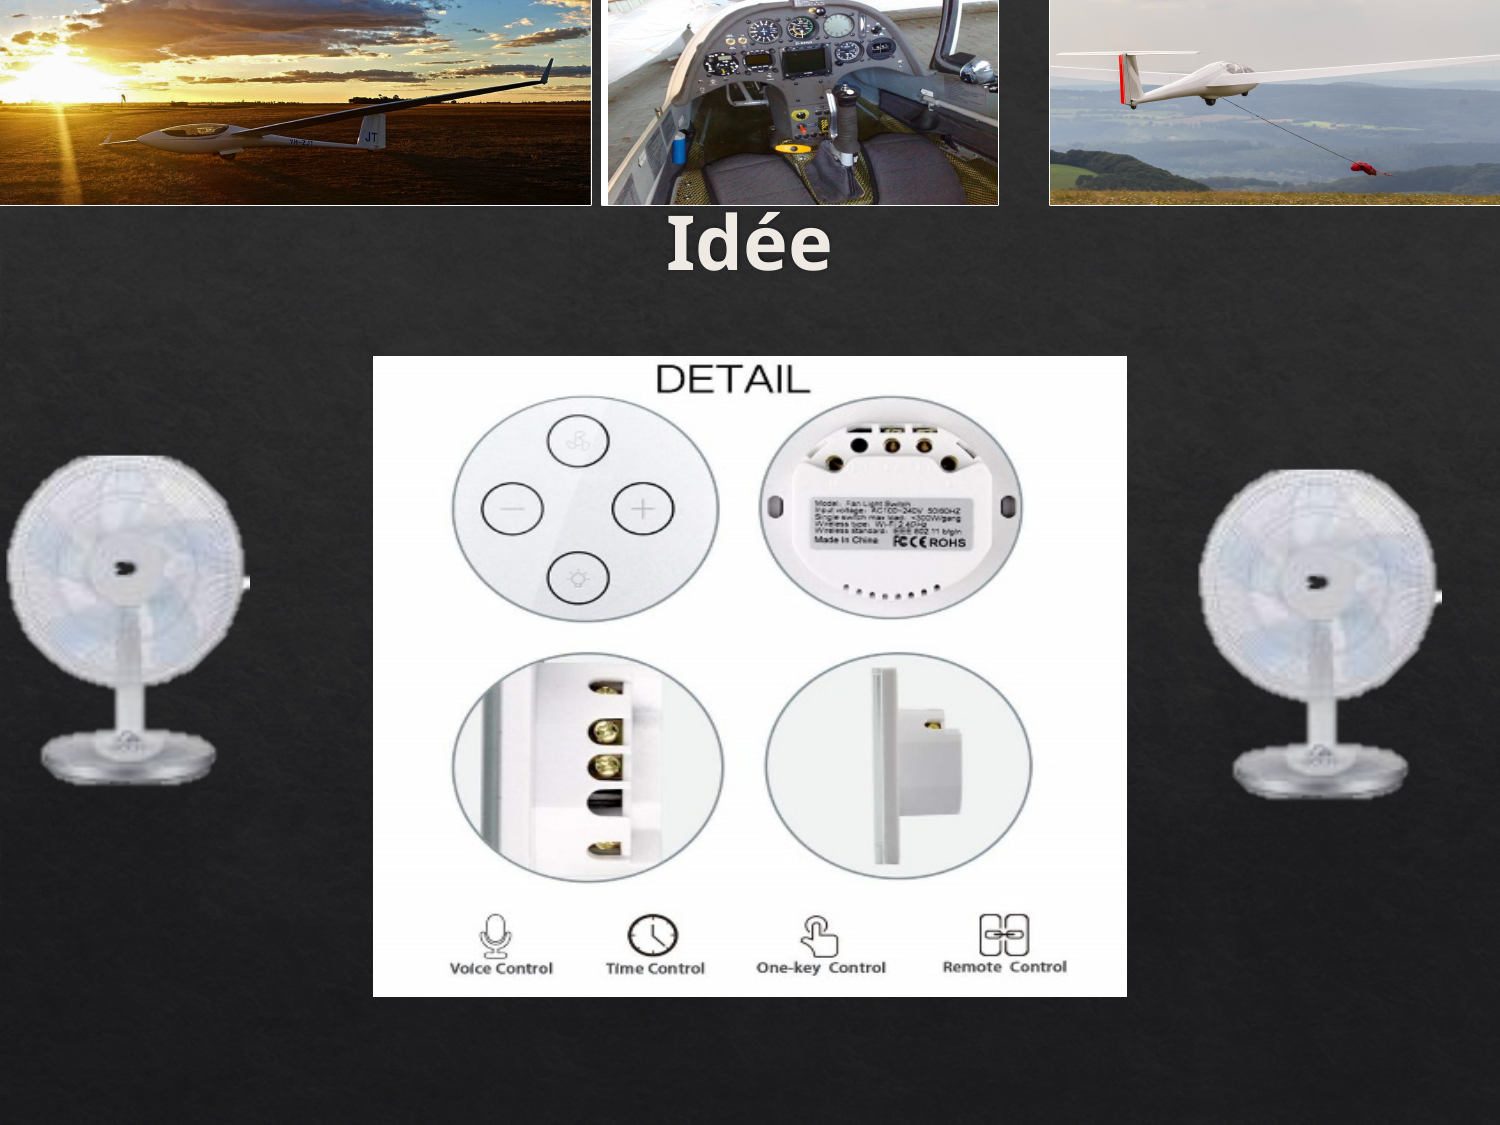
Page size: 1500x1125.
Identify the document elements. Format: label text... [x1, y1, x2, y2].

picture [1198, 450, 1443, 819]
picture [372, 356, 1128, 997]
picture [608, 0, 998, 206]
picture [1049, 0, 1500, 206]
picture [6, 435, 250, 805]
picture [0, 0, 591, 206]
title Idée [2, 187, 1498, 294]
